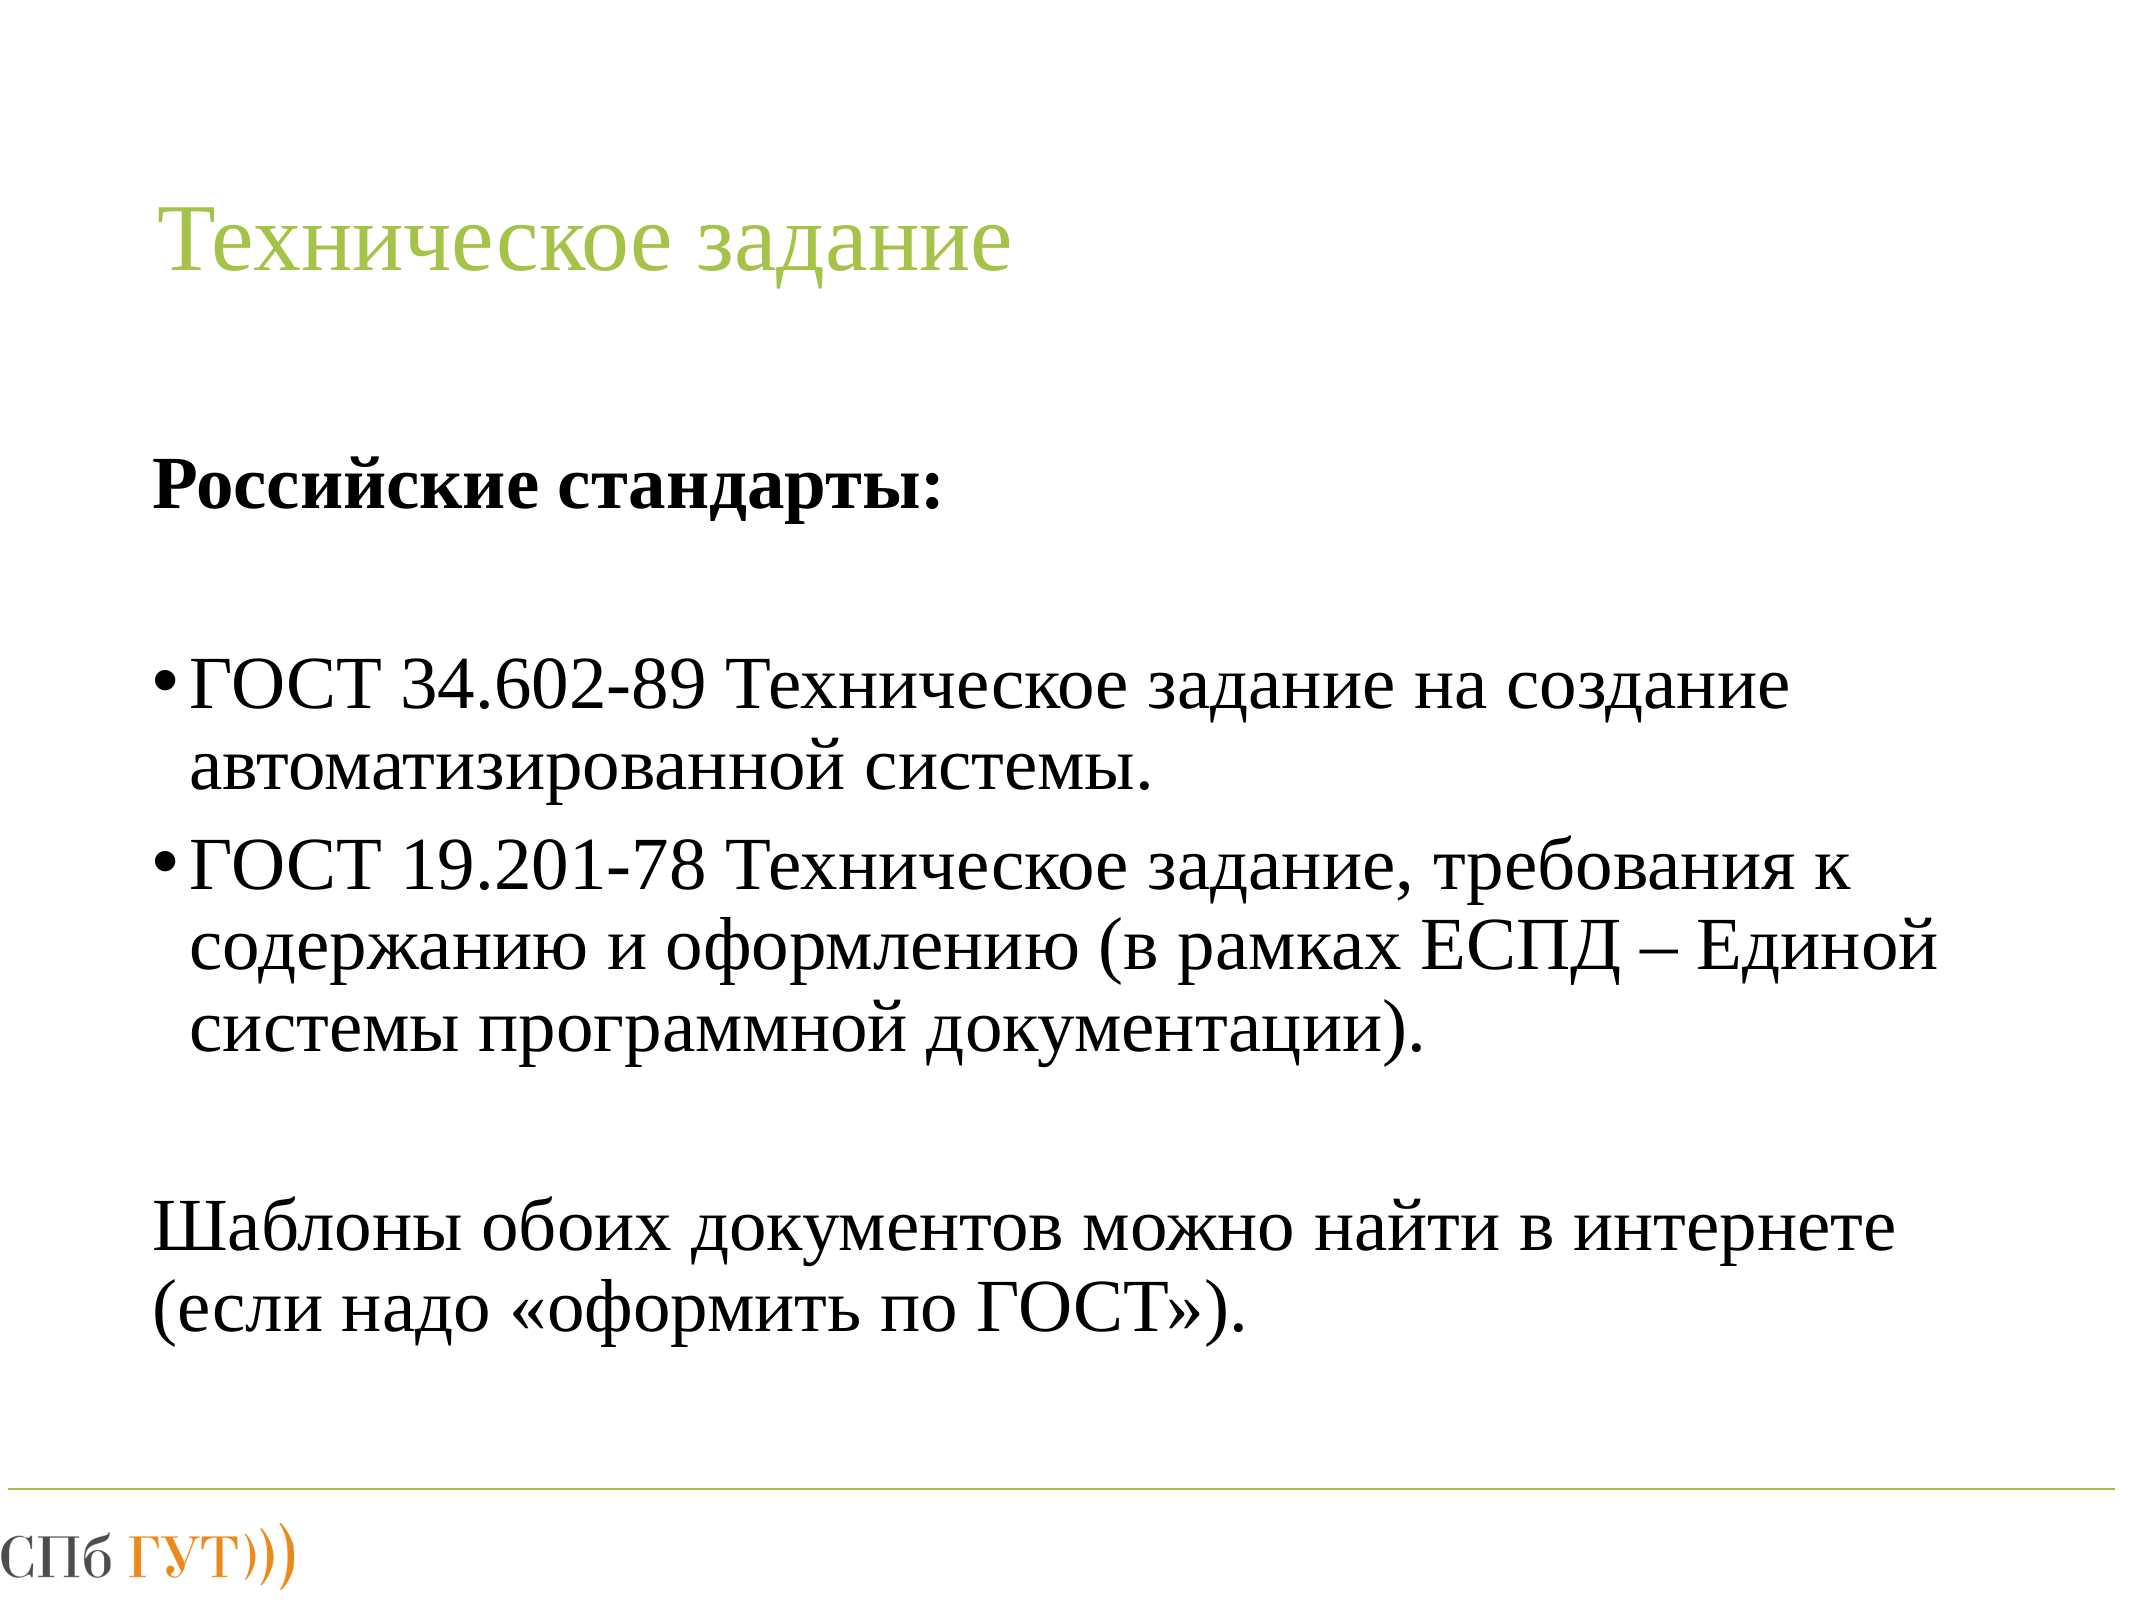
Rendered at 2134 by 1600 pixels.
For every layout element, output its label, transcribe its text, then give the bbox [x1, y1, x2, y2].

list Российские стандарты: ГОСТ 34.602-89 Техническое задание на создание автоматизированной системы. ГОСТ 19.201-78 Техническое задание, требования к содержанию и оформлению (в рамках ЕСПД – Единой системы программной документации). Шаблоны обоих документов можно найти в интернете (если надо «оформить по ГОСТ»). [141, 432, 1965, 1450]
picture [1, 1522, 295, 1590]
title Техническое задание [146, 84, 1988, 395]
